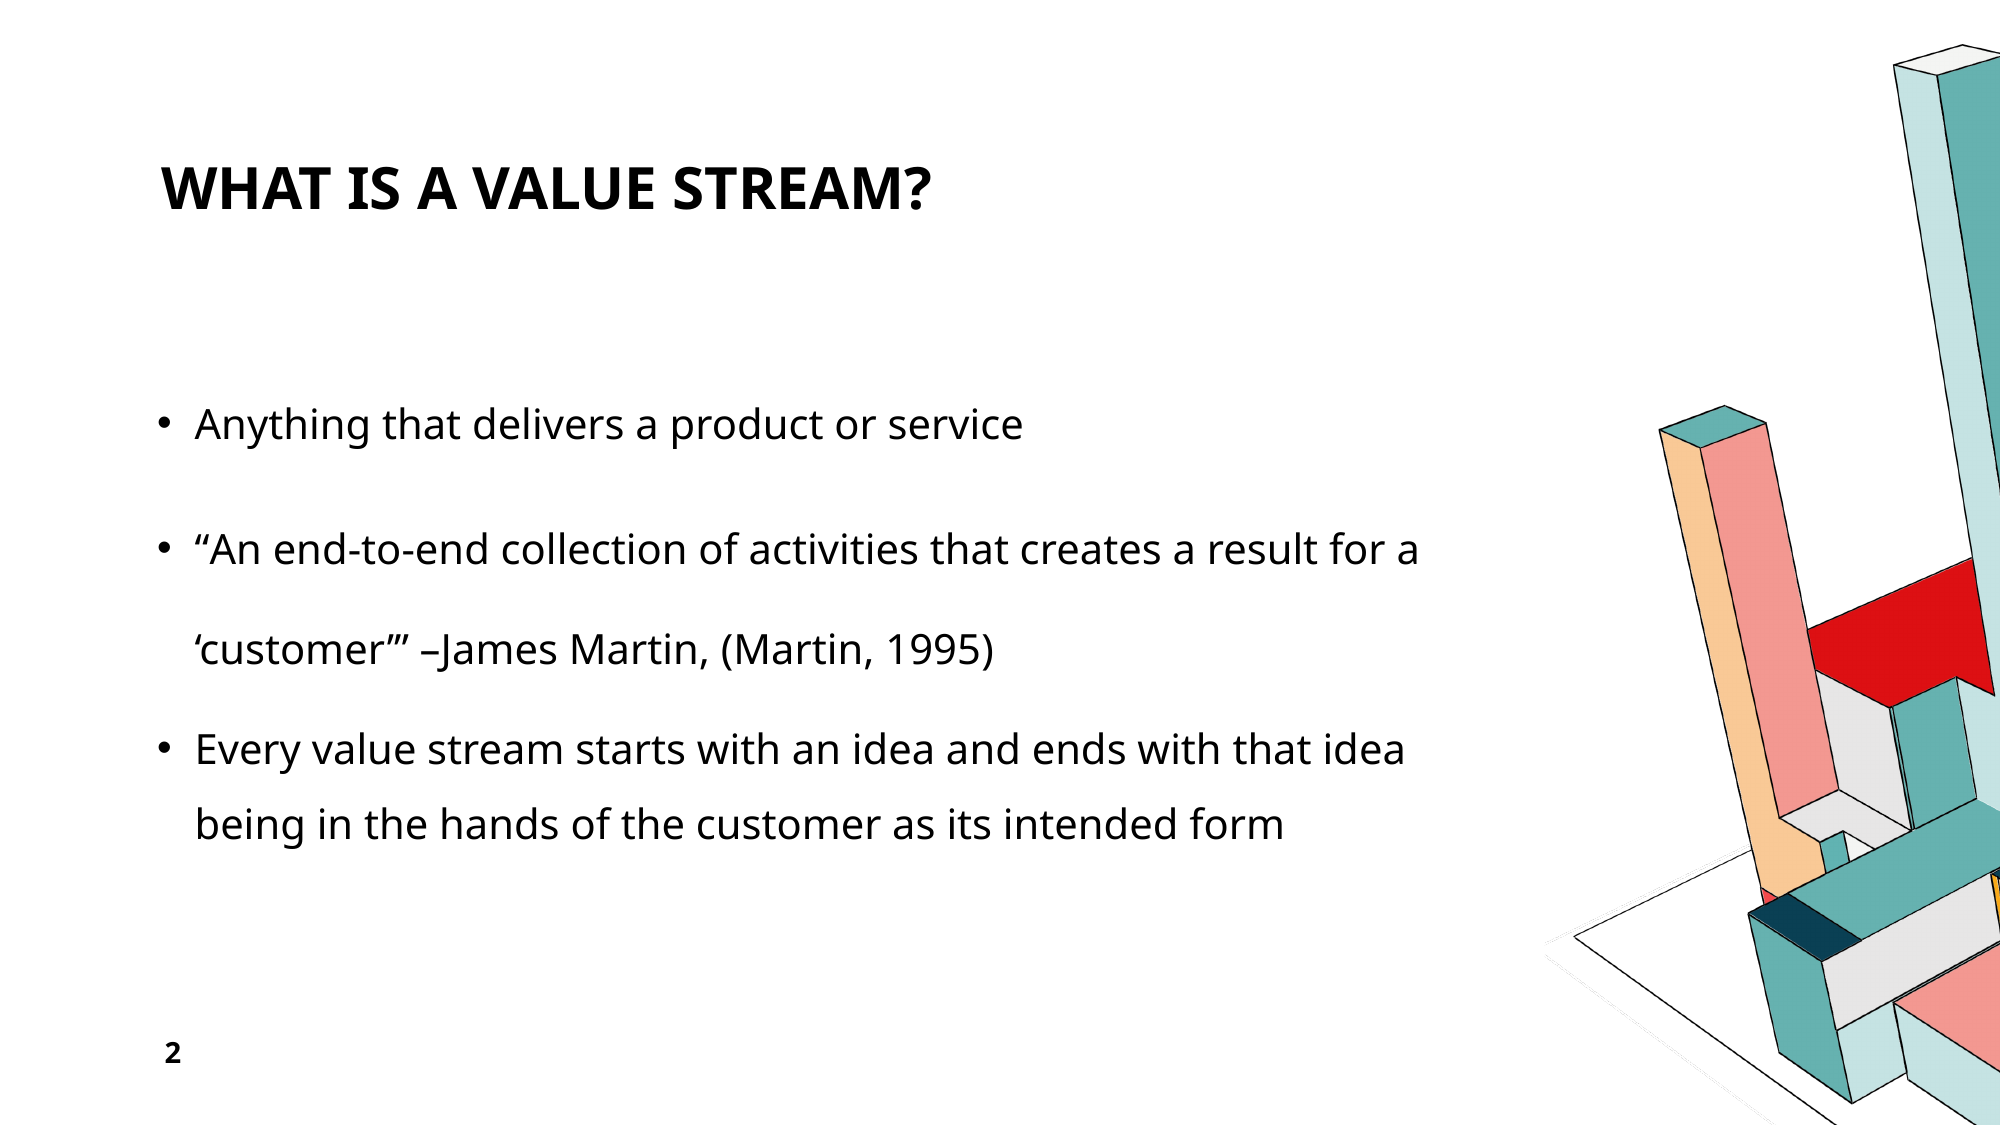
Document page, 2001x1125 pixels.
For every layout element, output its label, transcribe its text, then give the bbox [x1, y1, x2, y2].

list Anything that delivers a product or service “An end-to-end collection of activities that creates a result for a ‘customer’” –James Martin, (Martin, 1995) Every value stream starts with an idea and ends with that idea being in the hands of the customer as its intended form [142, 339, 1508, 913]
title What is a value stream? [146, 11, 1508, 230]
slide_number 2 [149, 1024, 588, 1085]
picture [1544, 43, 2000, 1125]
